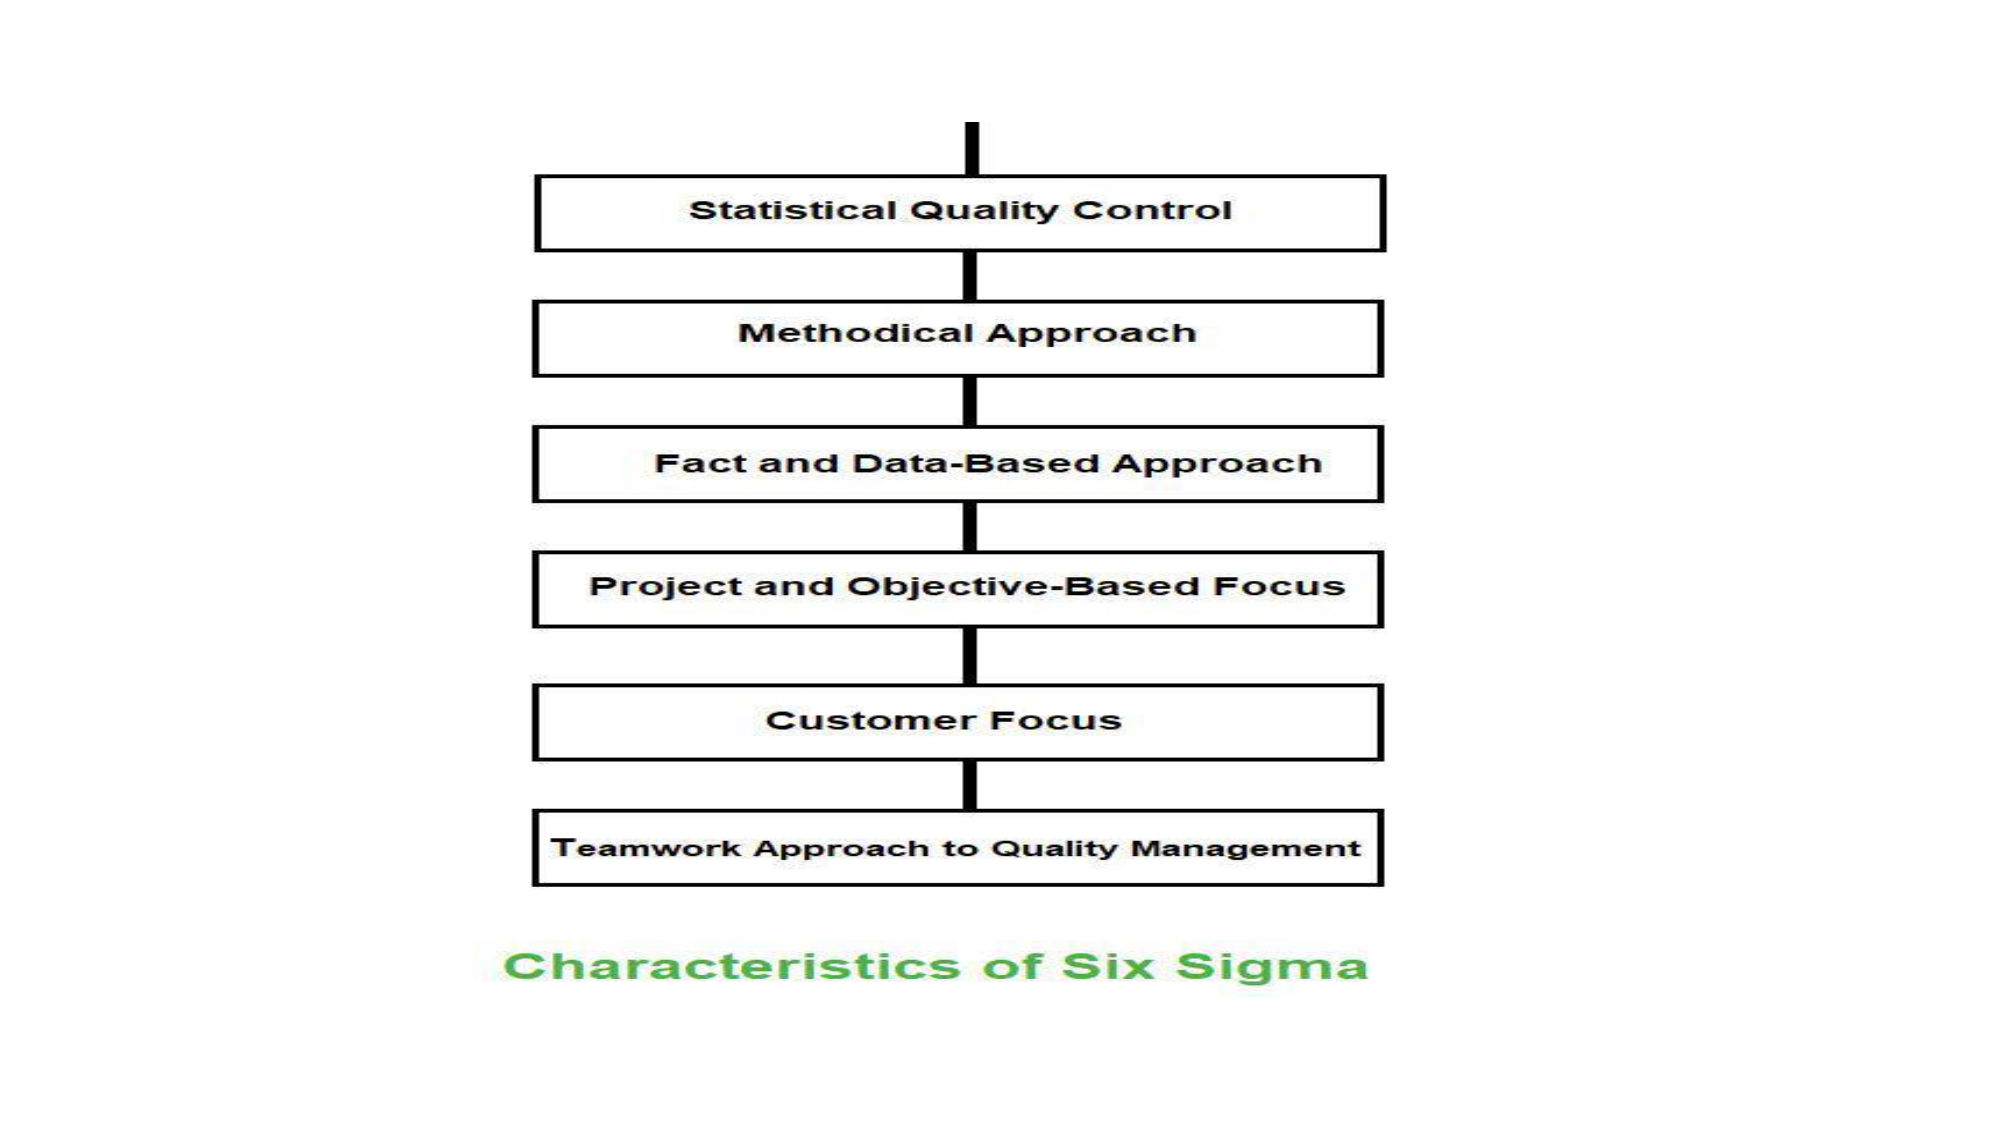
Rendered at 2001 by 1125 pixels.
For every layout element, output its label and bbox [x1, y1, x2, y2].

picture [400, 122, 1541, 997]
